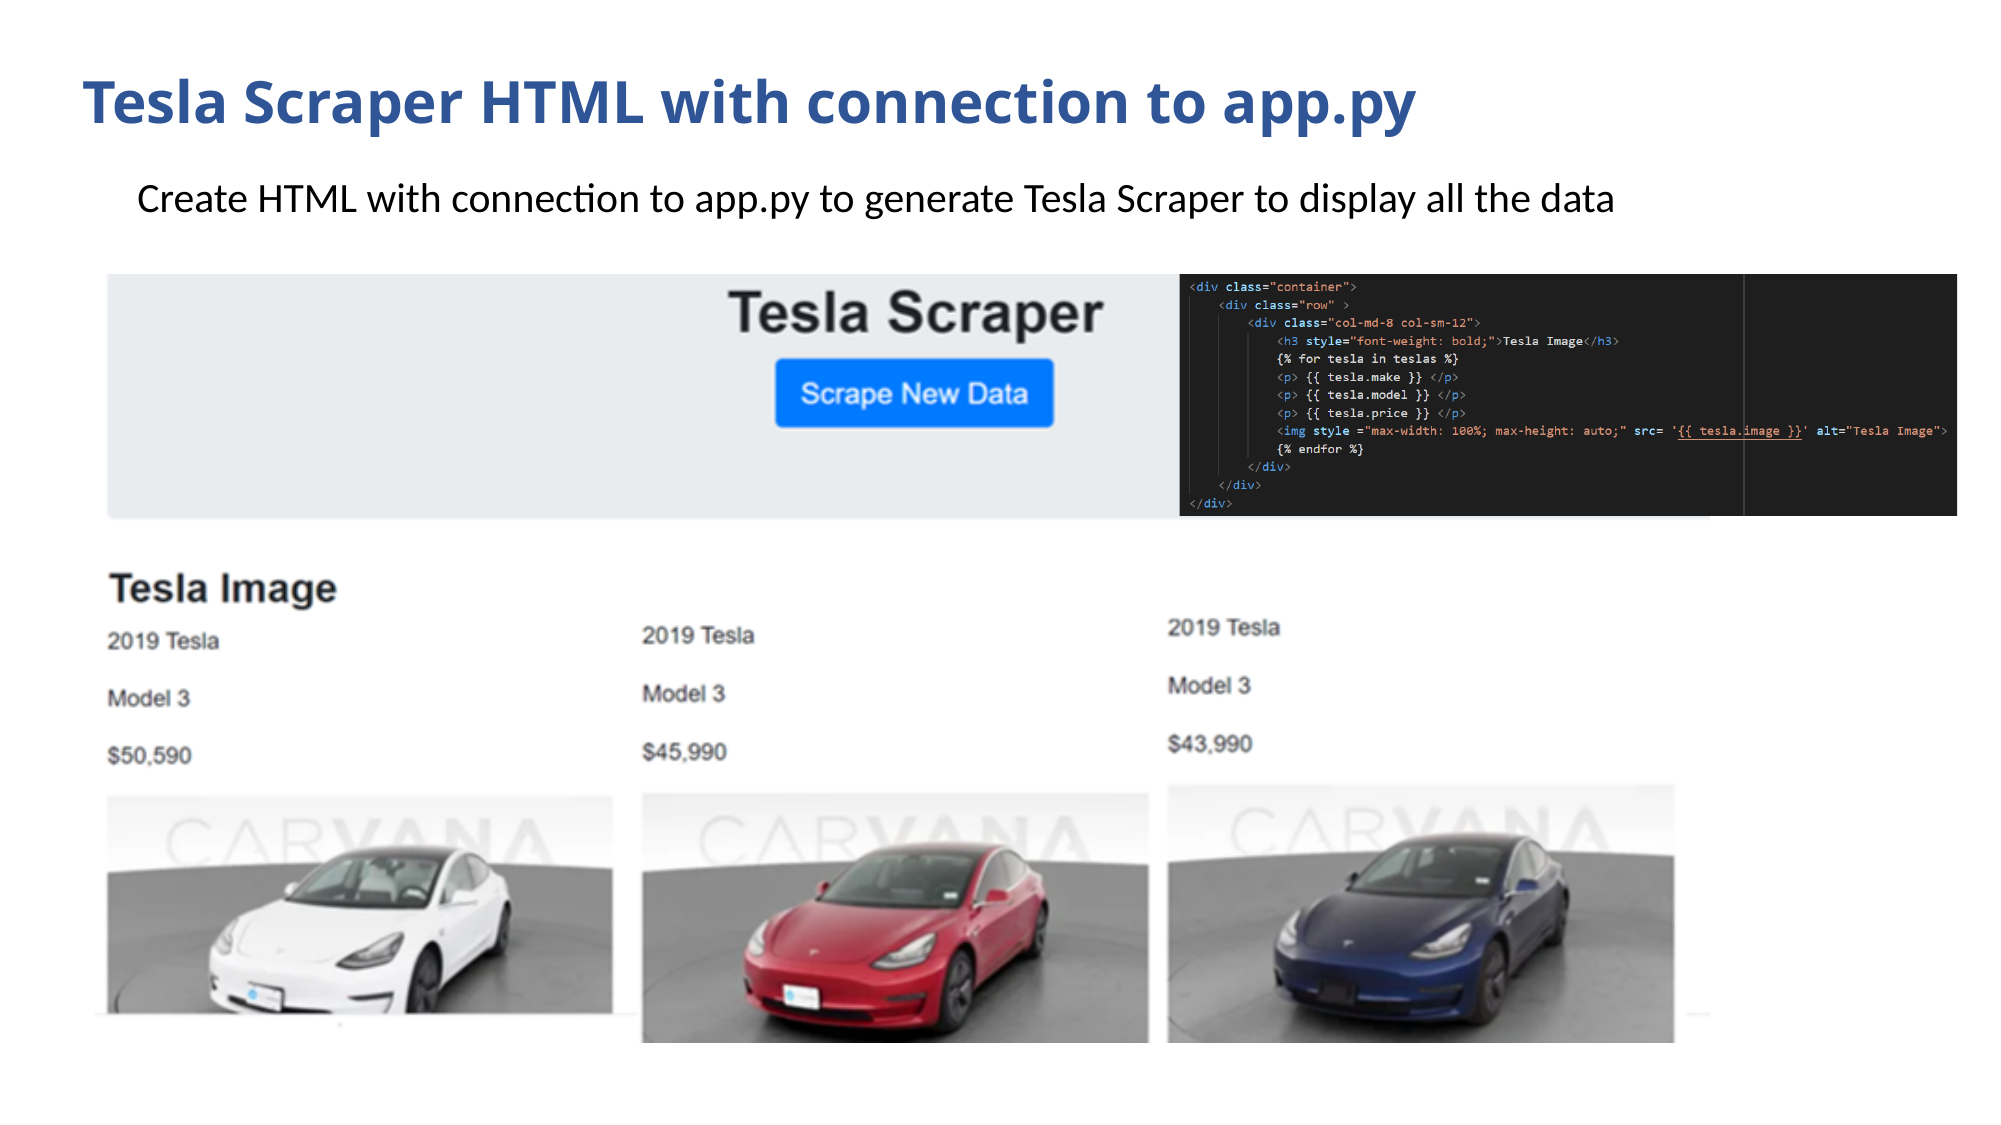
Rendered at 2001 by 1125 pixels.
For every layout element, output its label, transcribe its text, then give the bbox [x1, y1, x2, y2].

text_box Tesla Scraper HTML with connection to app.py [67, 57, 1933, 143]
picture [95, 274, 1958, 1043]
text_box Create HTML with connection to app.py to generate Tesla Scraper to display all the data [122, 162, 1933, 228]
